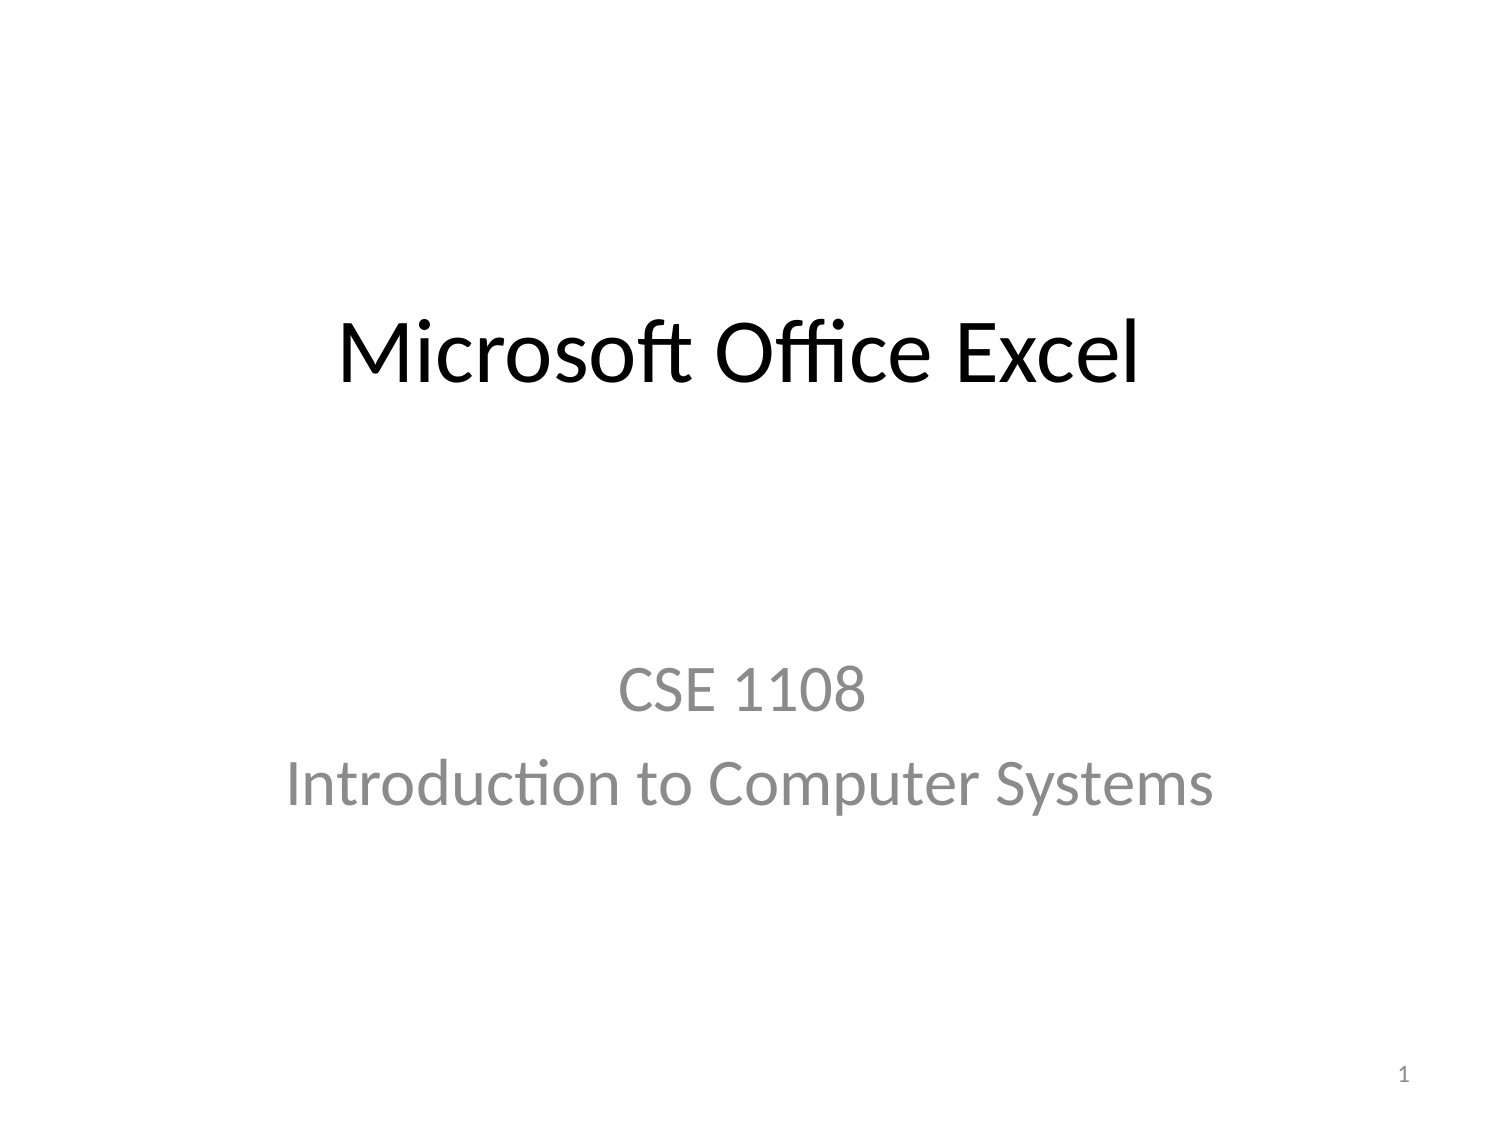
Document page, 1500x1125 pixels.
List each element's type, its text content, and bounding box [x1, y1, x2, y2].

slide_number 1 [1074, 1042, 1425, 1103]
title Microsoft Office Excel [112, 224, 1388, 467]
subtitle CSE 1108 Introduction to Computer Systems [225, 637, 1275, 925]
